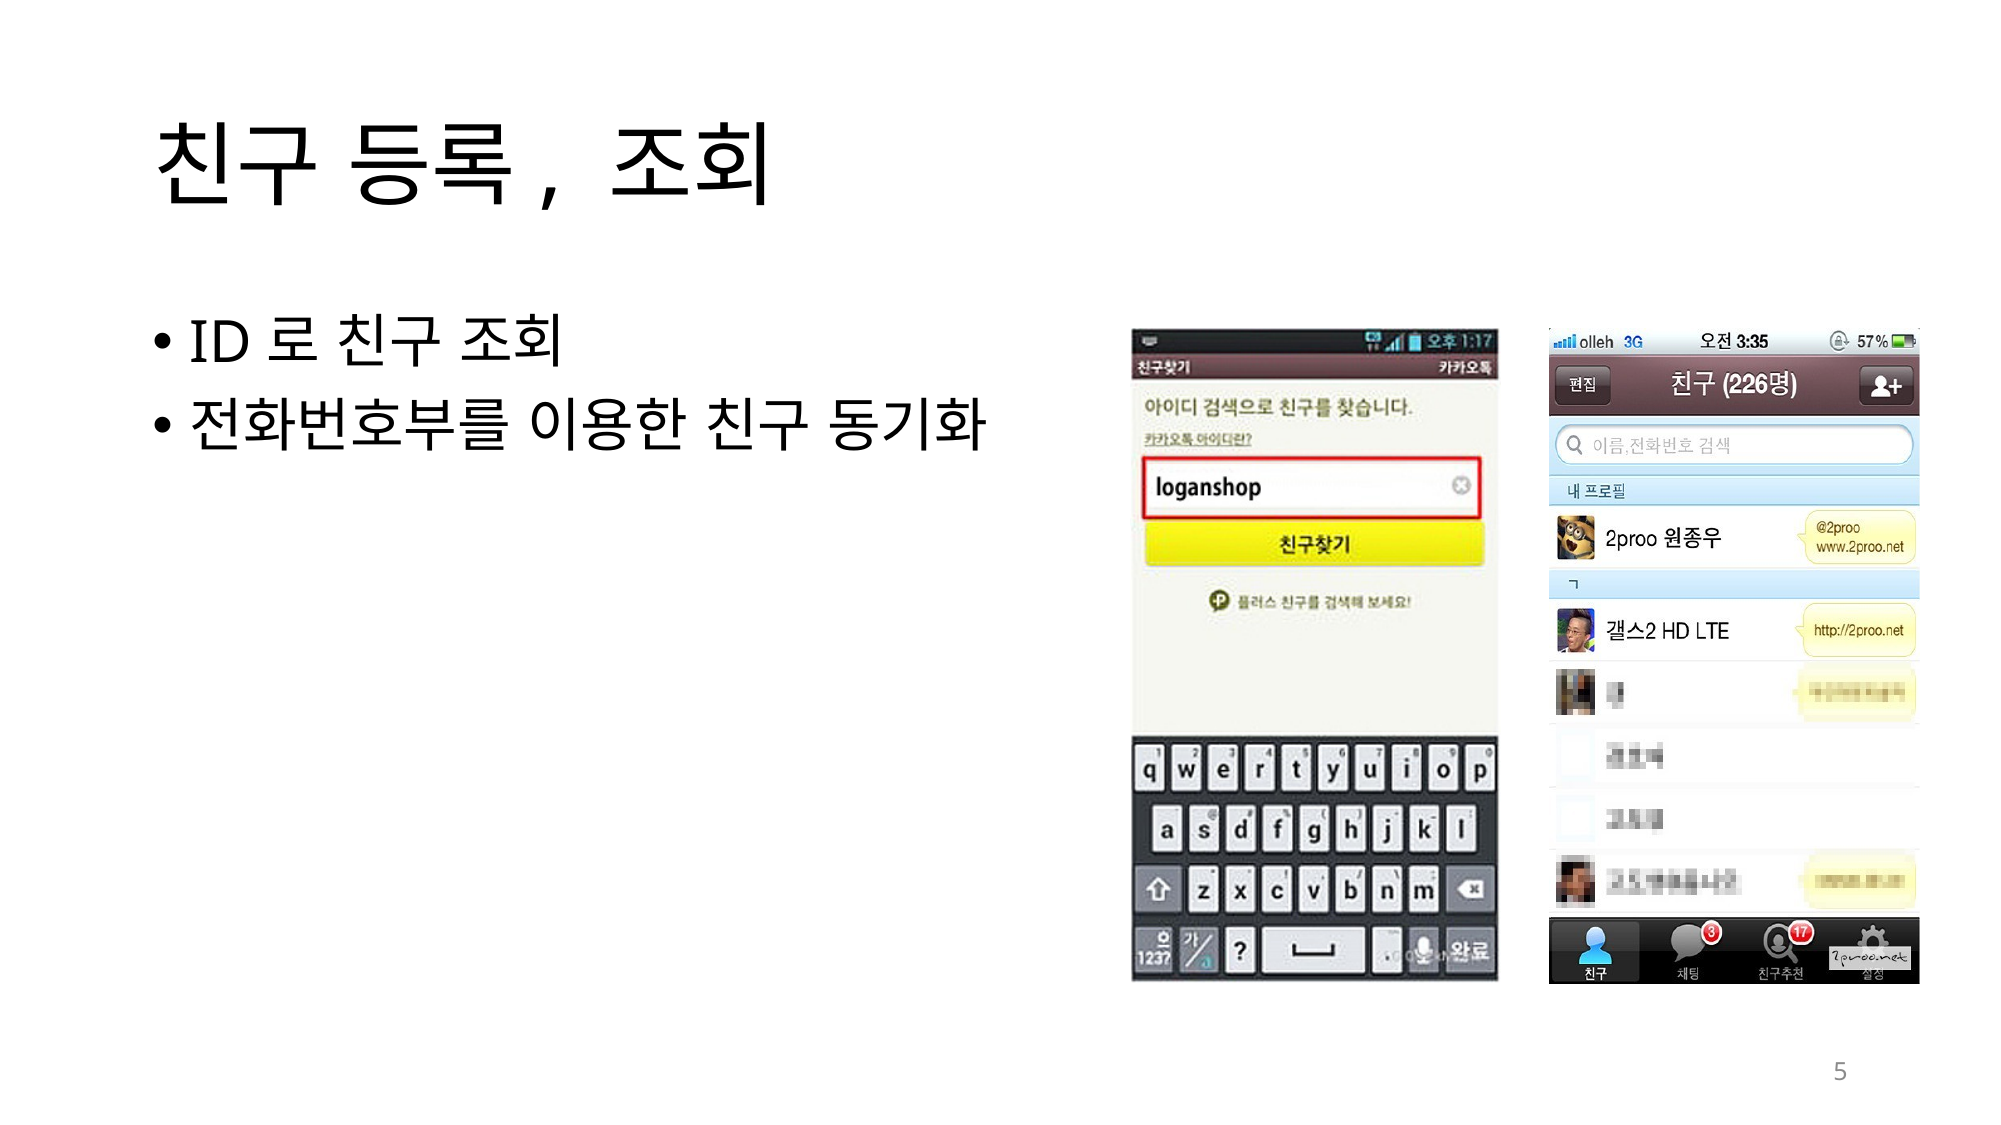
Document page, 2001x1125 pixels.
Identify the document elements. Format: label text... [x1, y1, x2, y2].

list ID로 친구 조회 전화번호부를 이용한 친구 동기화 [137, 304, 1863, 1019]
picture [1549, 328, 1920, 984]
picture [1130, 328, 1501, 984]
title 친구 등록, 조회 [137, 59, 1863, 278]
slide_number 5 [1412, 1042, 1863, 1103]
